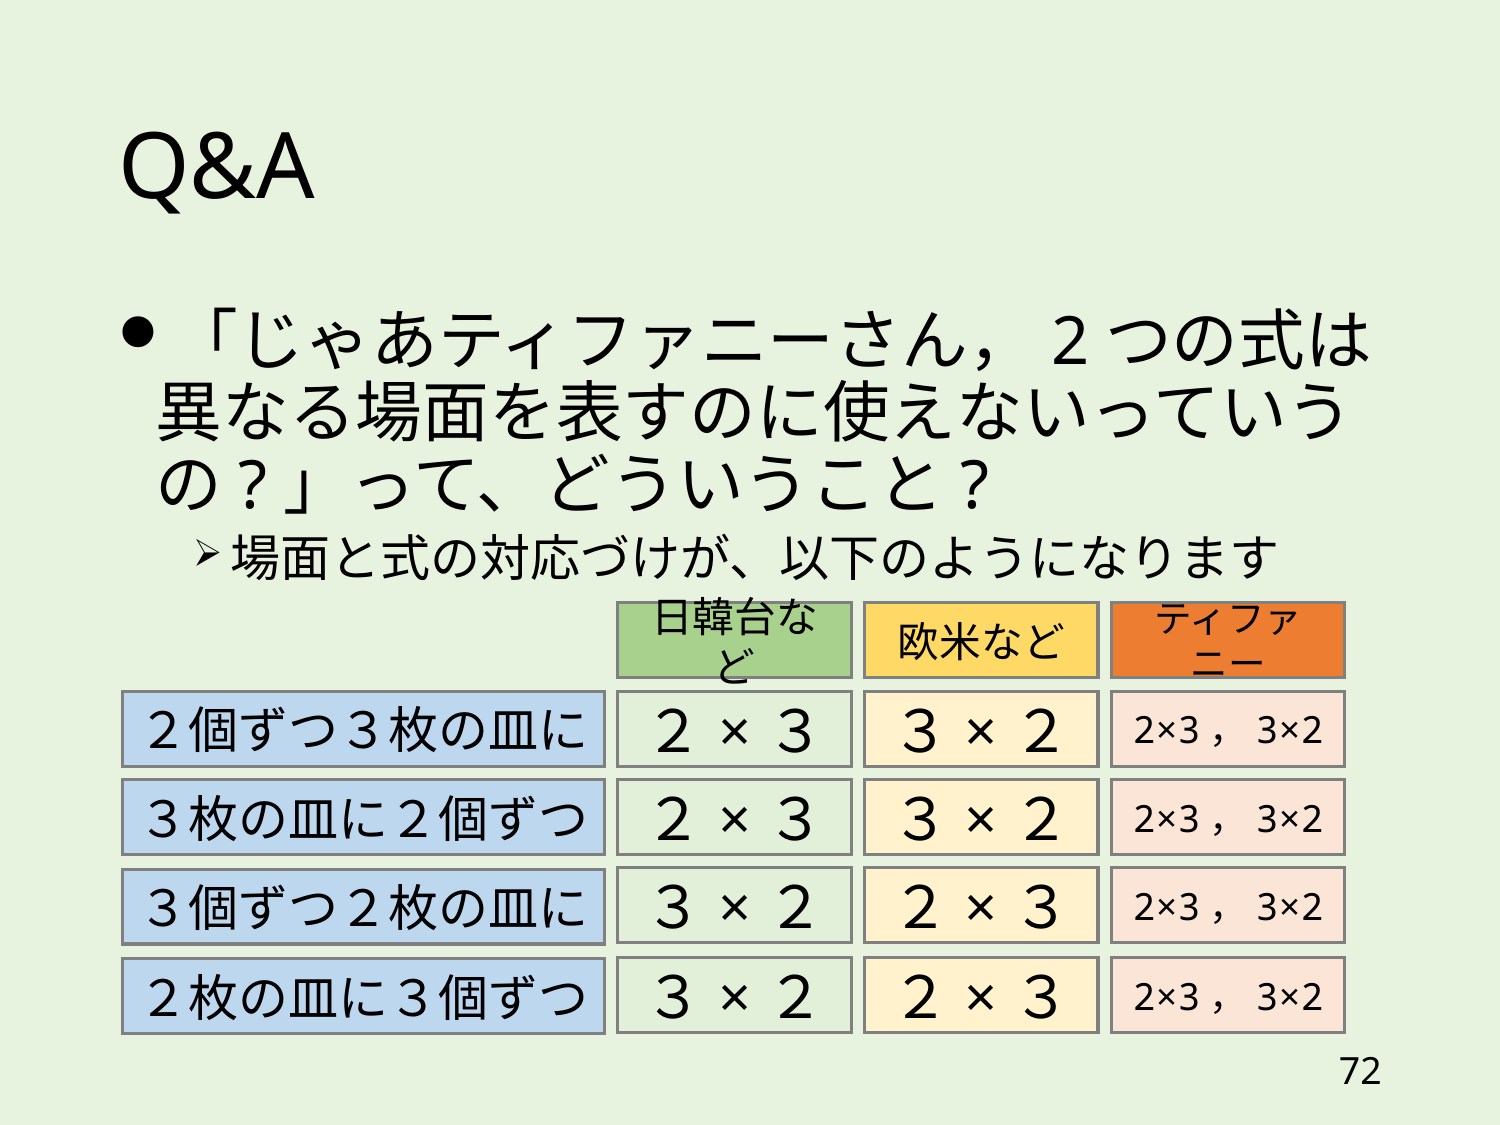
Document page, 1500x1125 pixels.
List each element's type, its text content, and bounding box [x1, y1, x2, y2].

text_box 2×3，3×2 [1110, 867, 1346, 944]
text_box ３×２ [864, 690, 1099, 767]
text_box ２×３ [864, 956, 1099, 1033]
text_box ２×３ [864, 867, 1099, 944]
text_box ３×２ [617, 867, 852, 944]
text_box 2×3，3×2 [1110, 956, 1346, 1033]
text_box ２×３ [617, 690, 852, 767]
text_box ティファニー [1110, 602, 1346, 679]
slide_number 72 [1059, 1042, 1397, 1103]
text_box ２×３ [617, 779, 852, 856]
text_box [122, 691, 605, 1034]
text_box 2×3，3×2 [1110, 779, 1346, 856]
text_box ３×２ [864, 779, 1099, 856]
text_box ３×２ [617, 956, 852, 1033]
title Q&A [103, 59, 1397, 278]
text_box 日韓台など [617, 602, 852, 679]
text_box 欧米など [864, 602, 1099, 679]
list 「じゃあティファニーさん，2つの式は 異なる場面を表すのに使えないっていうの?」って、どういうこと? 場面と式の対応づけが、以下のようになります [103, 299, 1397, 1014]
text_box 2×3，3×2 [1110, 690, 1346, 767]
